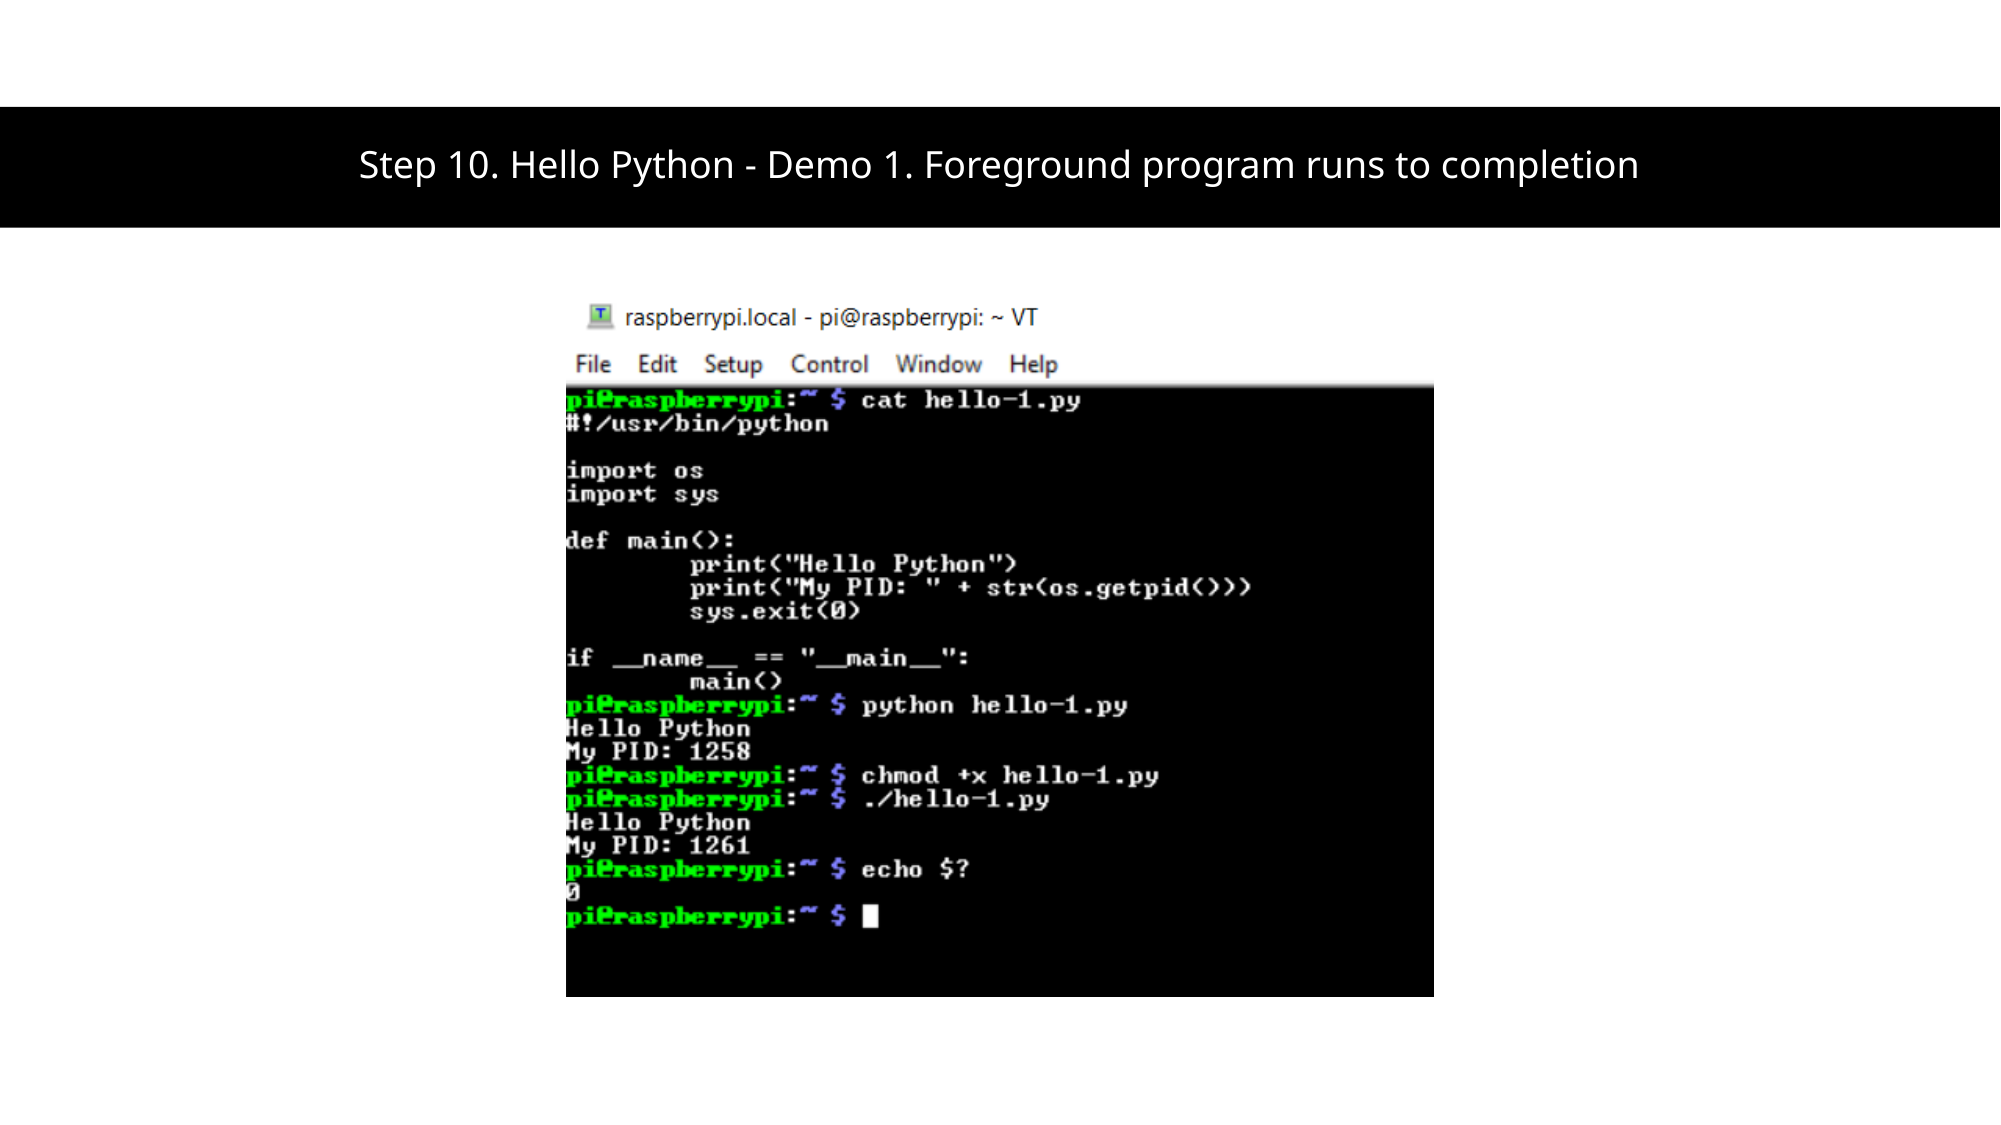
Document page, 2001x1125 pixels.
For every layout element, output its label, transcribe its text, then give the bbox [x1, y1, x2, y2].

text_box [0, 106, 2000, 229]
title Step 10. Hello Python - Demo 1. Foreground program runs to completion [80, 105, 1920, 228]
picture [566, 285, 1434, 997]
